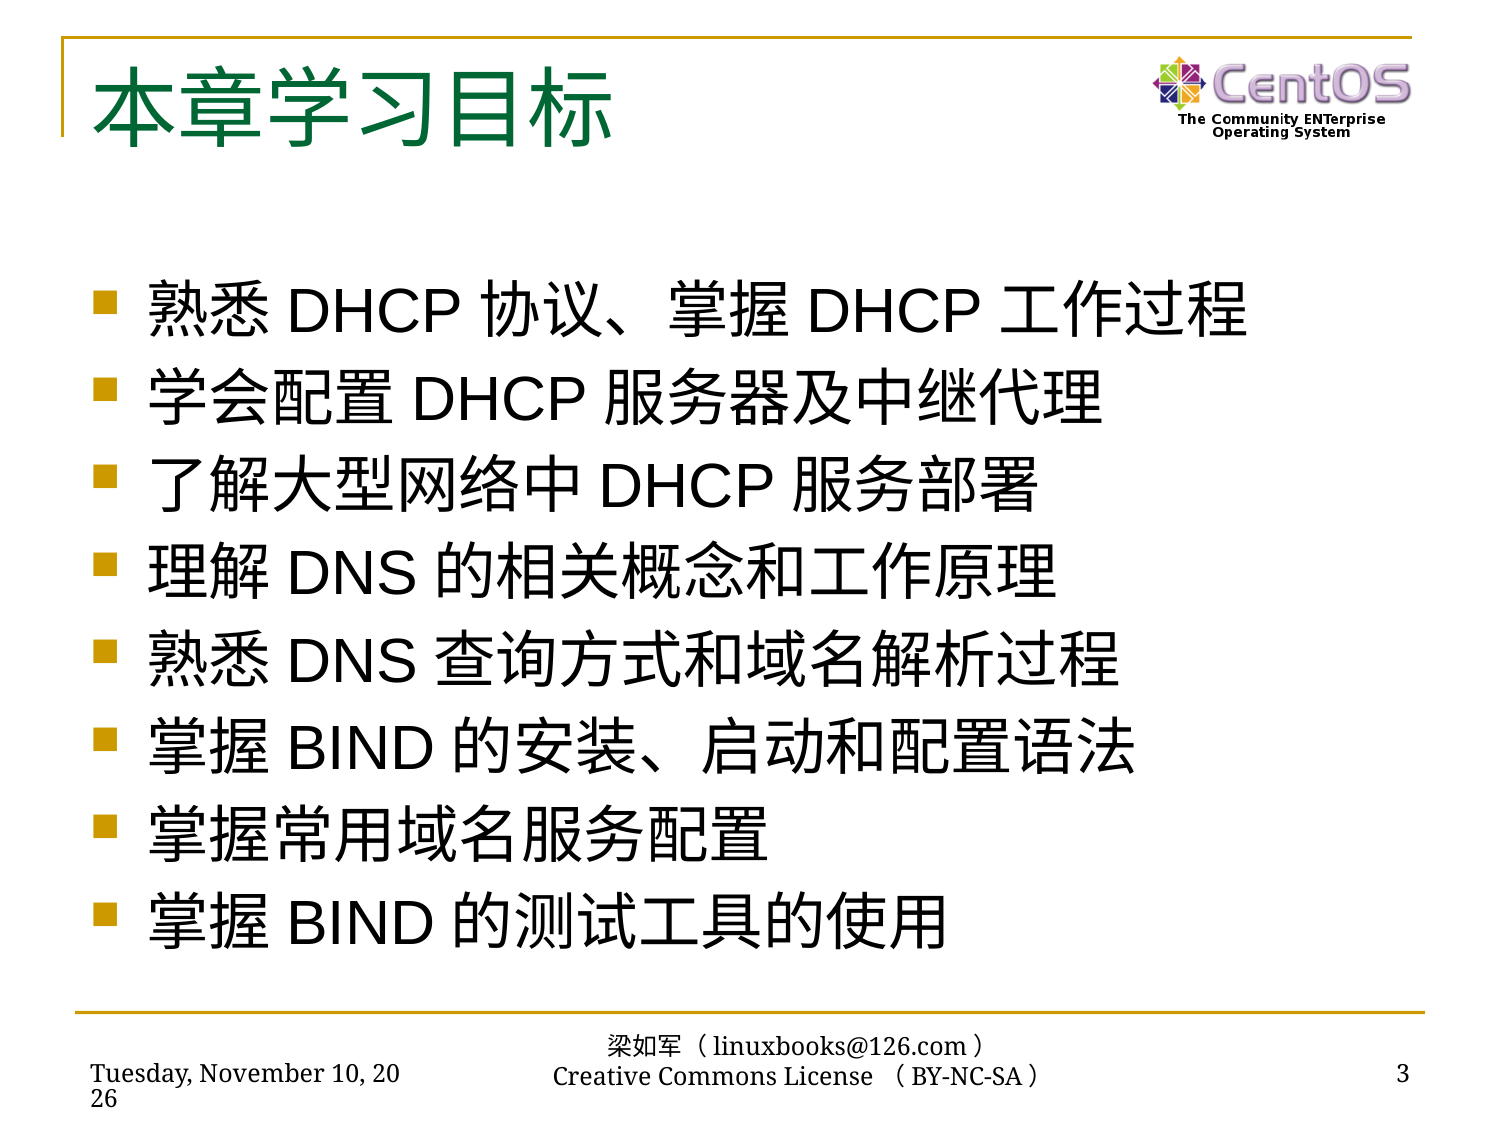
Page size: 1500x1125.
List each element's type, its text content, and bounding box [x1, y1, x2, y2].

title 本章学习目标 [74, 45, 1426, 233]
slide_number 3 [1074, 1023, 1426, 1100]
footer 梁如军（linuxbooks@126.com） Creative Commons License（BY-NC-SA） [359, 1022, 1247, 1099]
list 熟悉DHCP协议、掌握DHCP工作过程 学会配置DHCP服务器及中继代理 了解大型网络中DHCP服务部署 理解DNS的相关概念和工作原理 熟悉DNS查询方式和域名解析过程 掌握BIND的安装、启动和配置语法 掌握常用域名服务配置 掌握BIND的测试工具的使用 [74, 262, 1426, 1006]
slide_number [74, 1023, 426, 1100]
